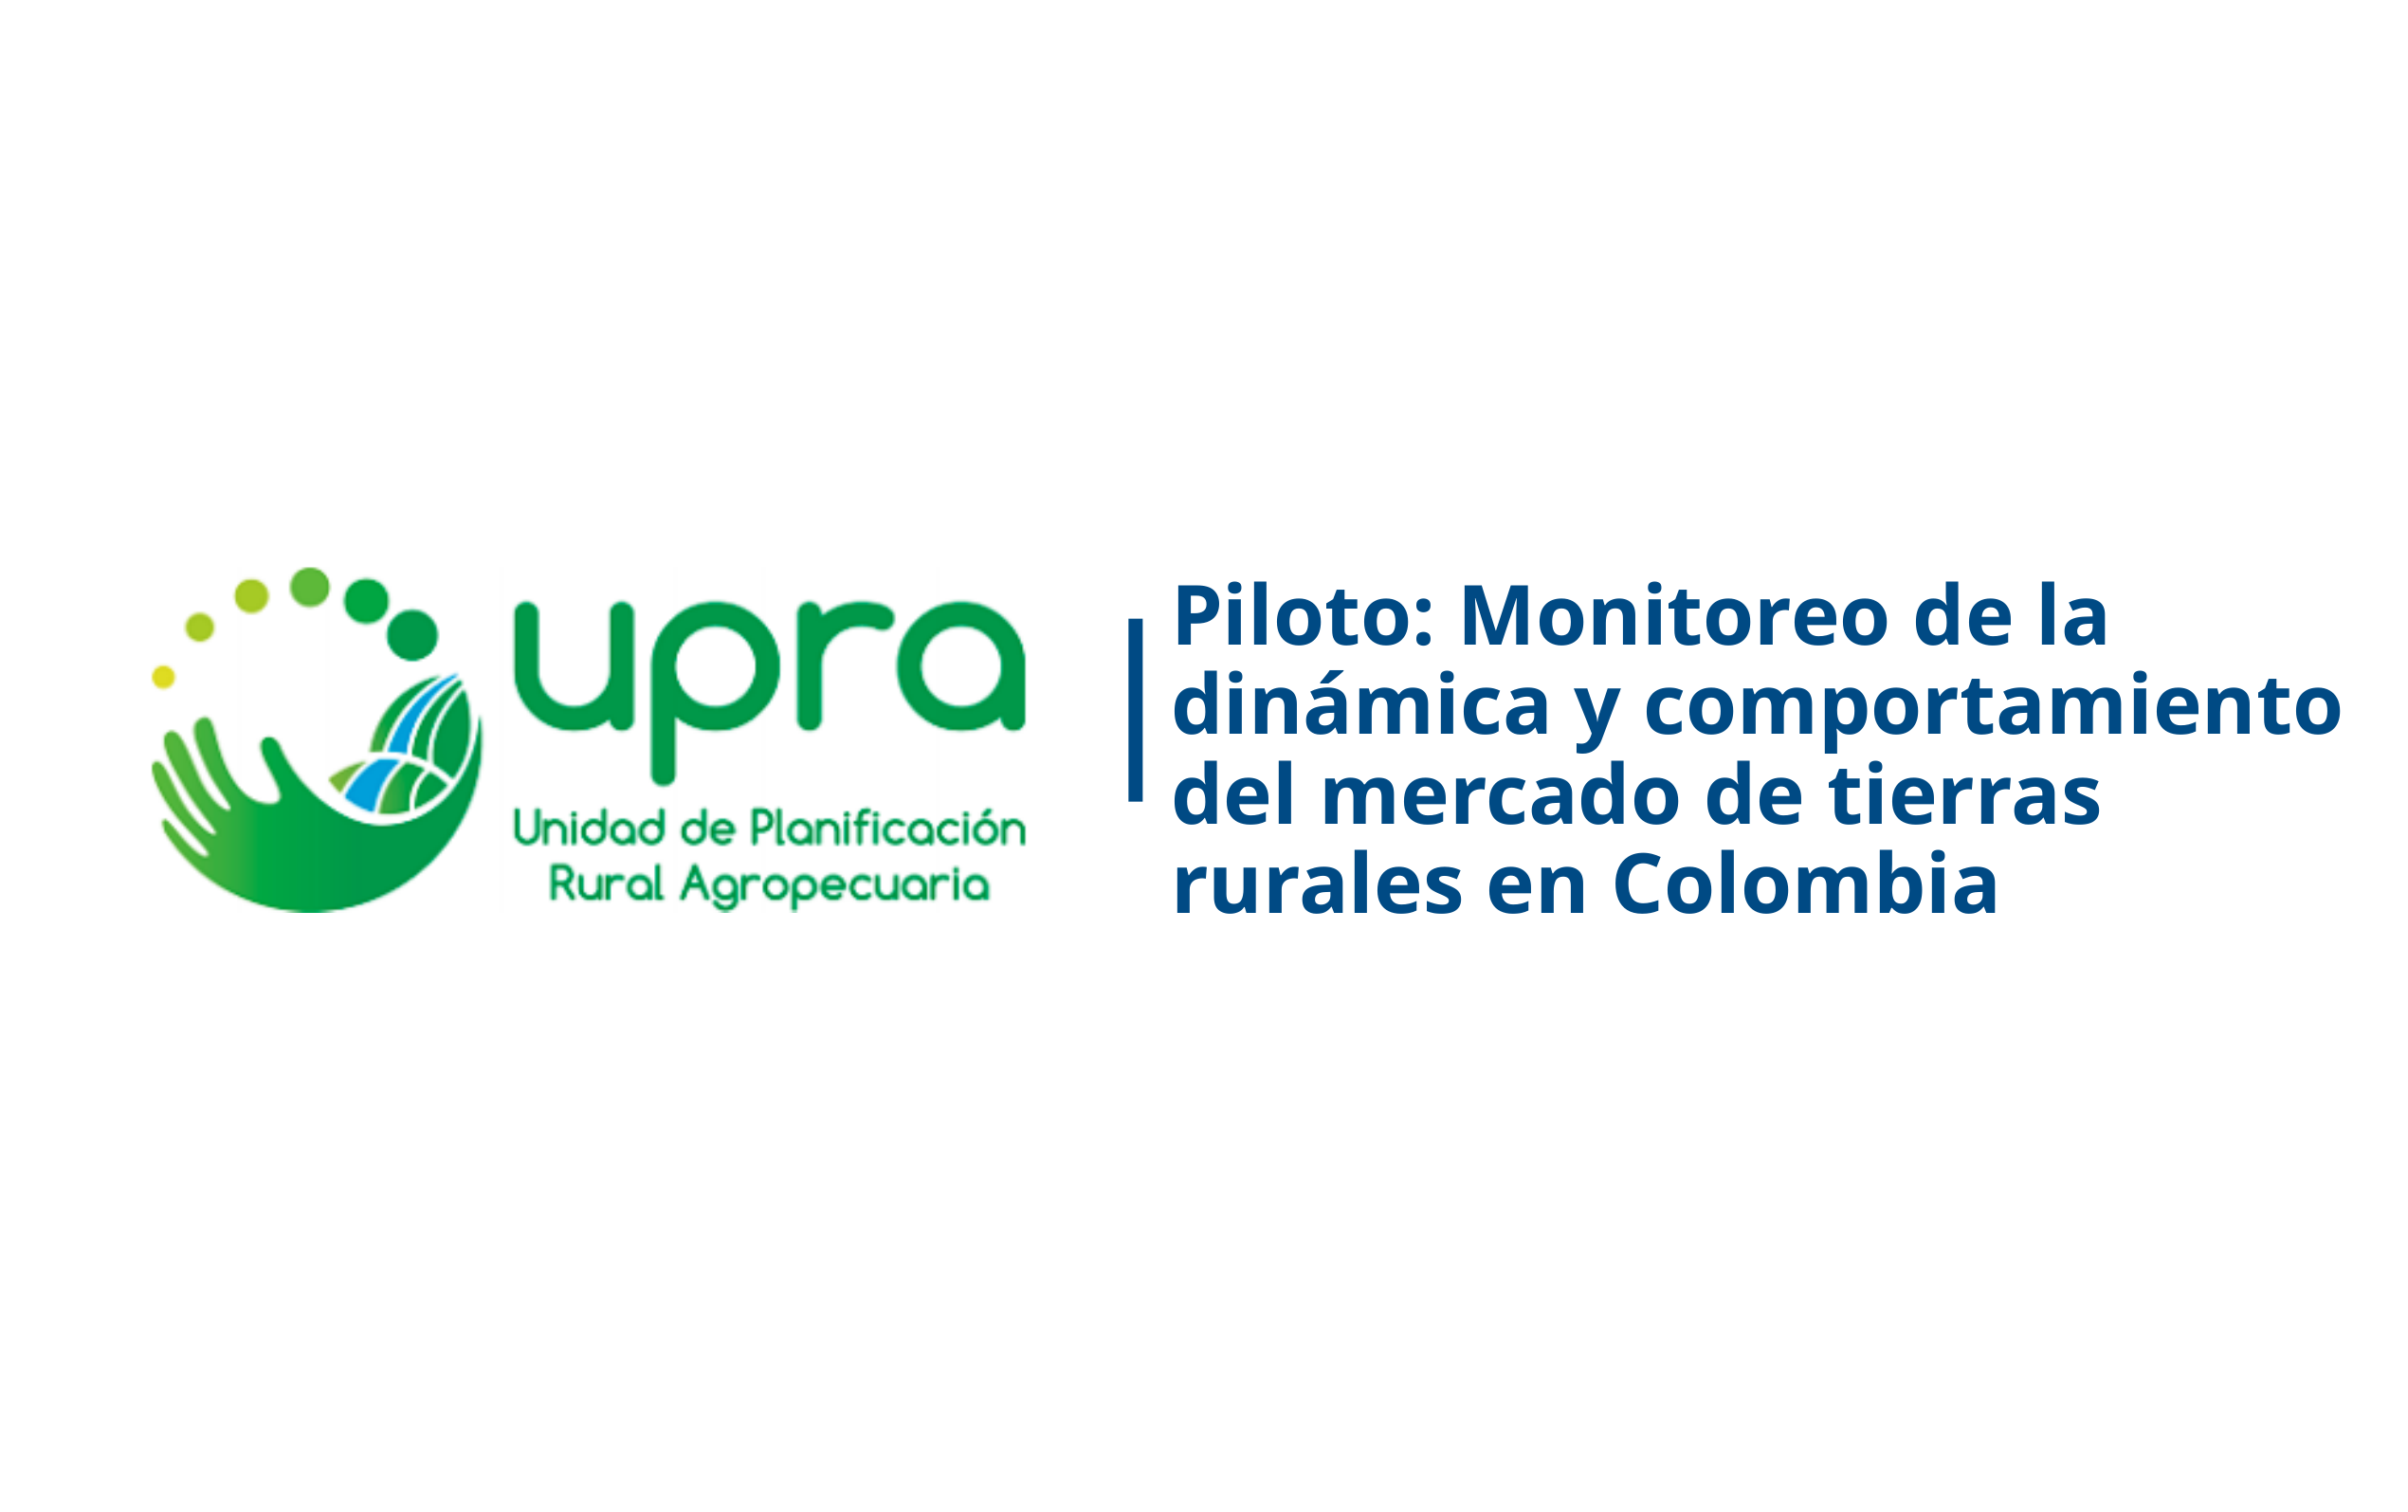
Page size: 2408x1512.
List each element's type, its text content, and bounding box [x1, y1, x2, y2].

list Piloto: Monitoreo de la dinámica y comportamiento del mercado de tierras rurales en Colombia [1157, 566, 2373, 847]
picture [148, 566, 1033, 913]
